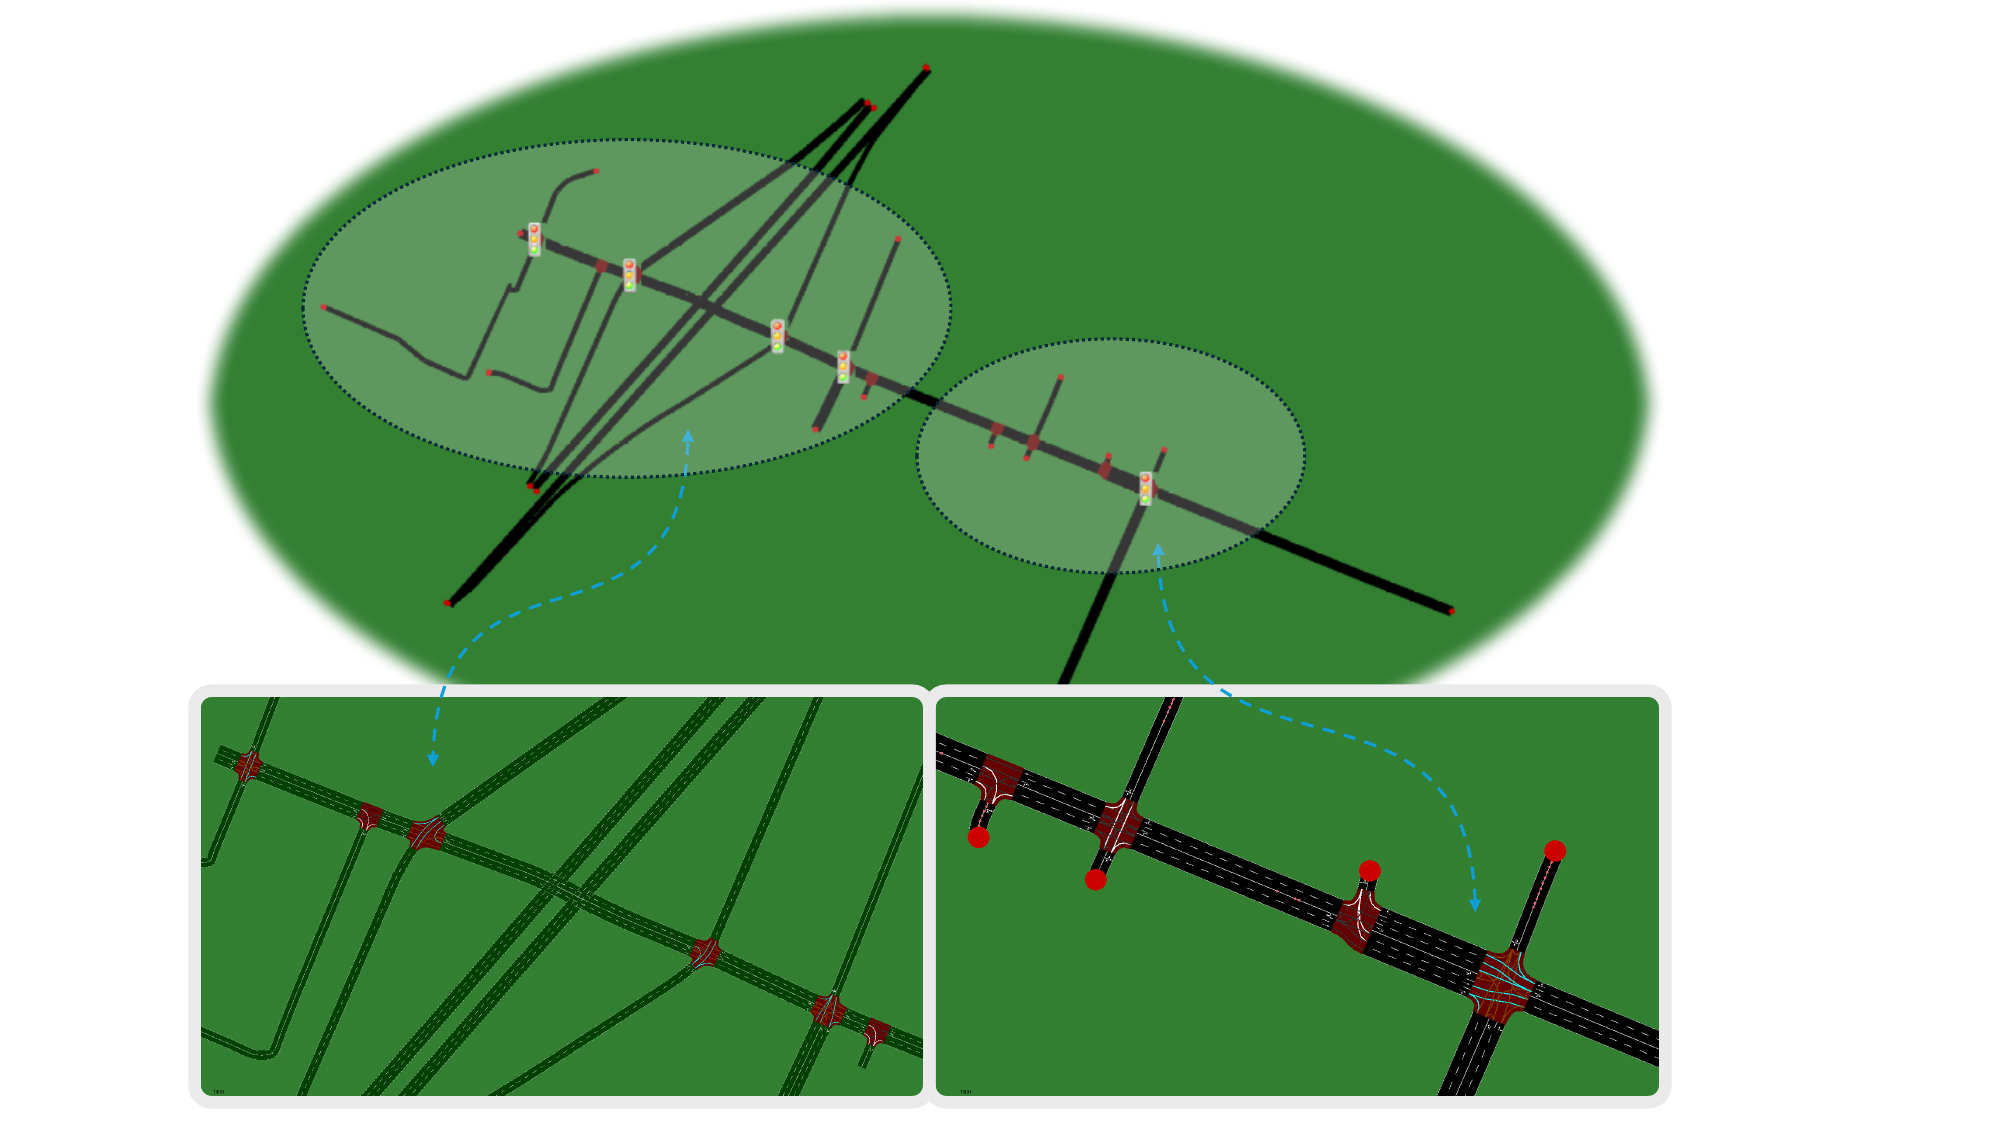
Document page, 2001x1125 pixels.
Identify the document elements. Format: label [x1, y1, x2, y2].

text_box [193, 0, 1666, 1103]
